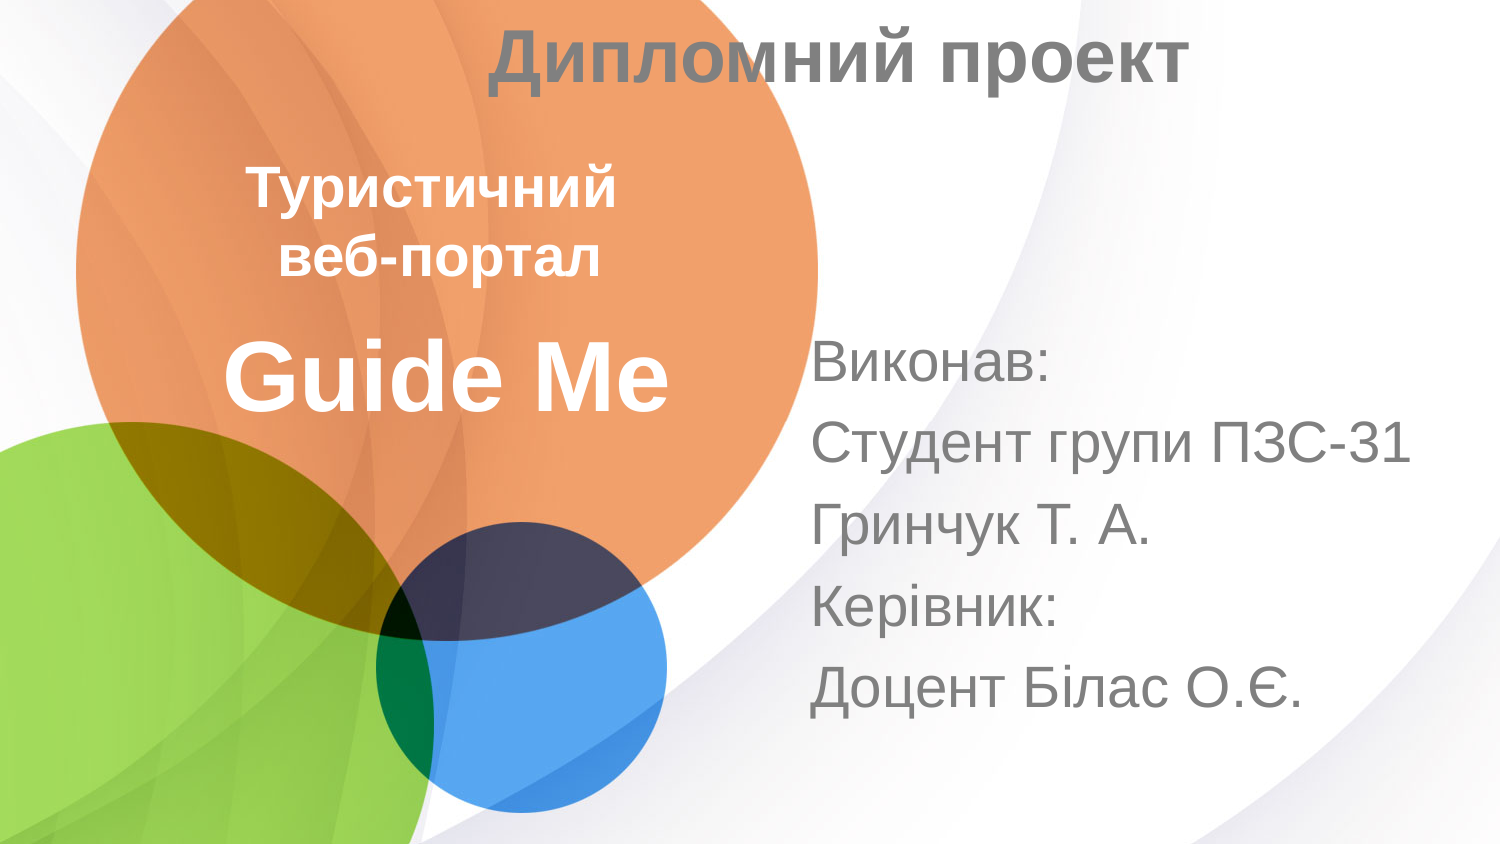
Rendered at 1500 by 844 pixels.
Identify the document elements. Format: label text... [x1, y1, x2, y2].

picture [0, 0, 1500, 844]
text_box Виконав: Студент групи ПЗС-31 Гринчук Т. А. Керівник: Доцент Білас О.Є. [795, 315, 1461, 783]
text_box Туристичний веб-портал [91, 141, 789, 296]
text_box Guide Me [98, 303, 796, 439]
text_box Дипломний проект [159, 0, 1500, 146]
